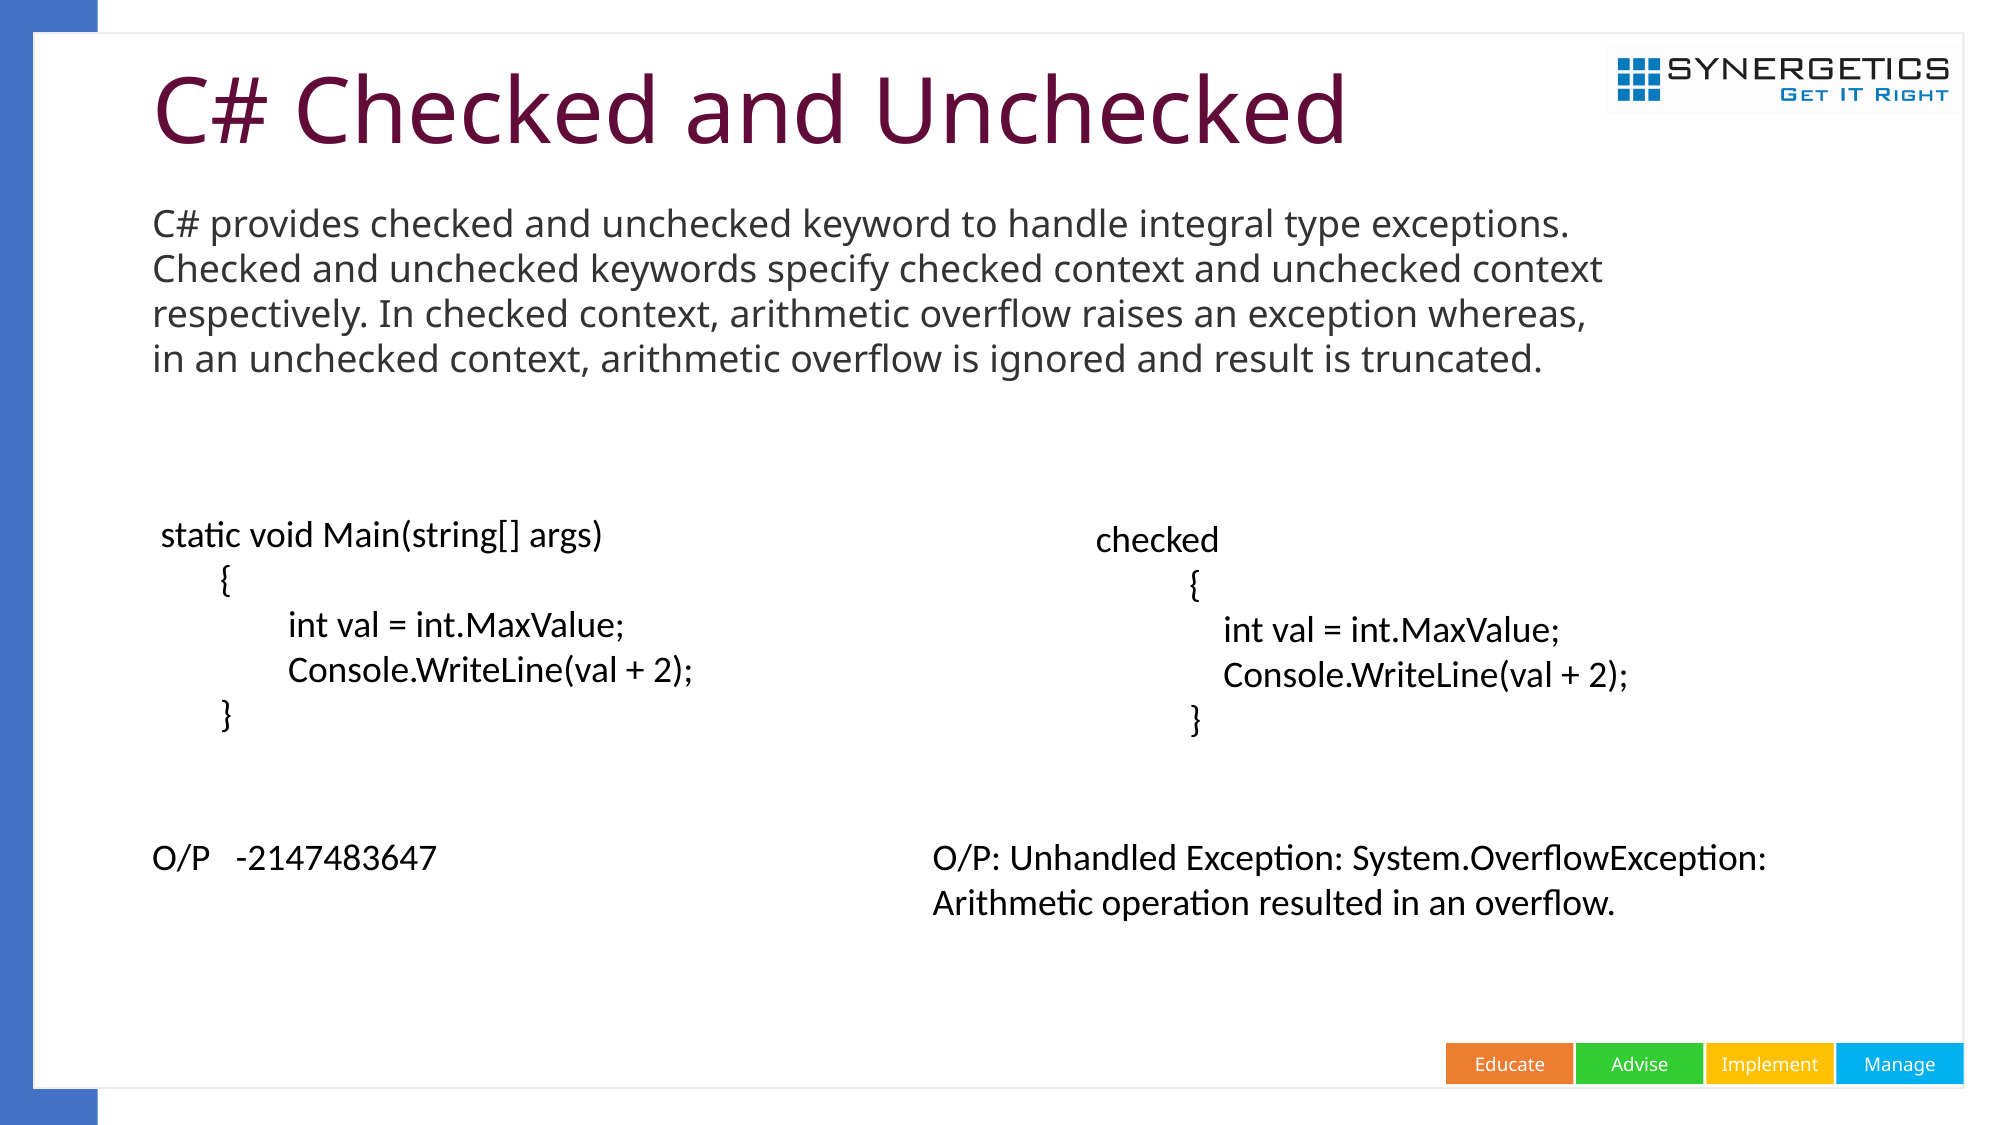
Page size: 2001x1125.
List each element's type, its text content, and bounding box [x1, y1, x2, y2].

text_box static void Main(string[] args) { int val = int.MaxValue; Console.WriteLine(val + 2); } [137, 502, 746, 743]
text_box C# provides checked and unchecked keyword to handle integral type exceptions. Checked and unchecked keywords specify checked context and unchecked context respectively. In checked context, arithmetic overflow raises an exception whereas, in an unchecked context, arithmetic overflow is ignored and result is truncated. [137, 192, 1638, 388]
text_box O/P: Unhandled Exception: System.OverflowException: Arithmetic operation resulted in an overflow. [917, 825, 1919, 931]
title C# Checked and Unchecked [137, 59, 1863, 278]
picture [1606, 45, 1960, 114]
text_box checked { int val = int.MaxValue; Console.WriteLine(val + 2); } [1072, 507, 1736, 748]
text_box O/P -2147483647 [137, 825, 629, 886]
